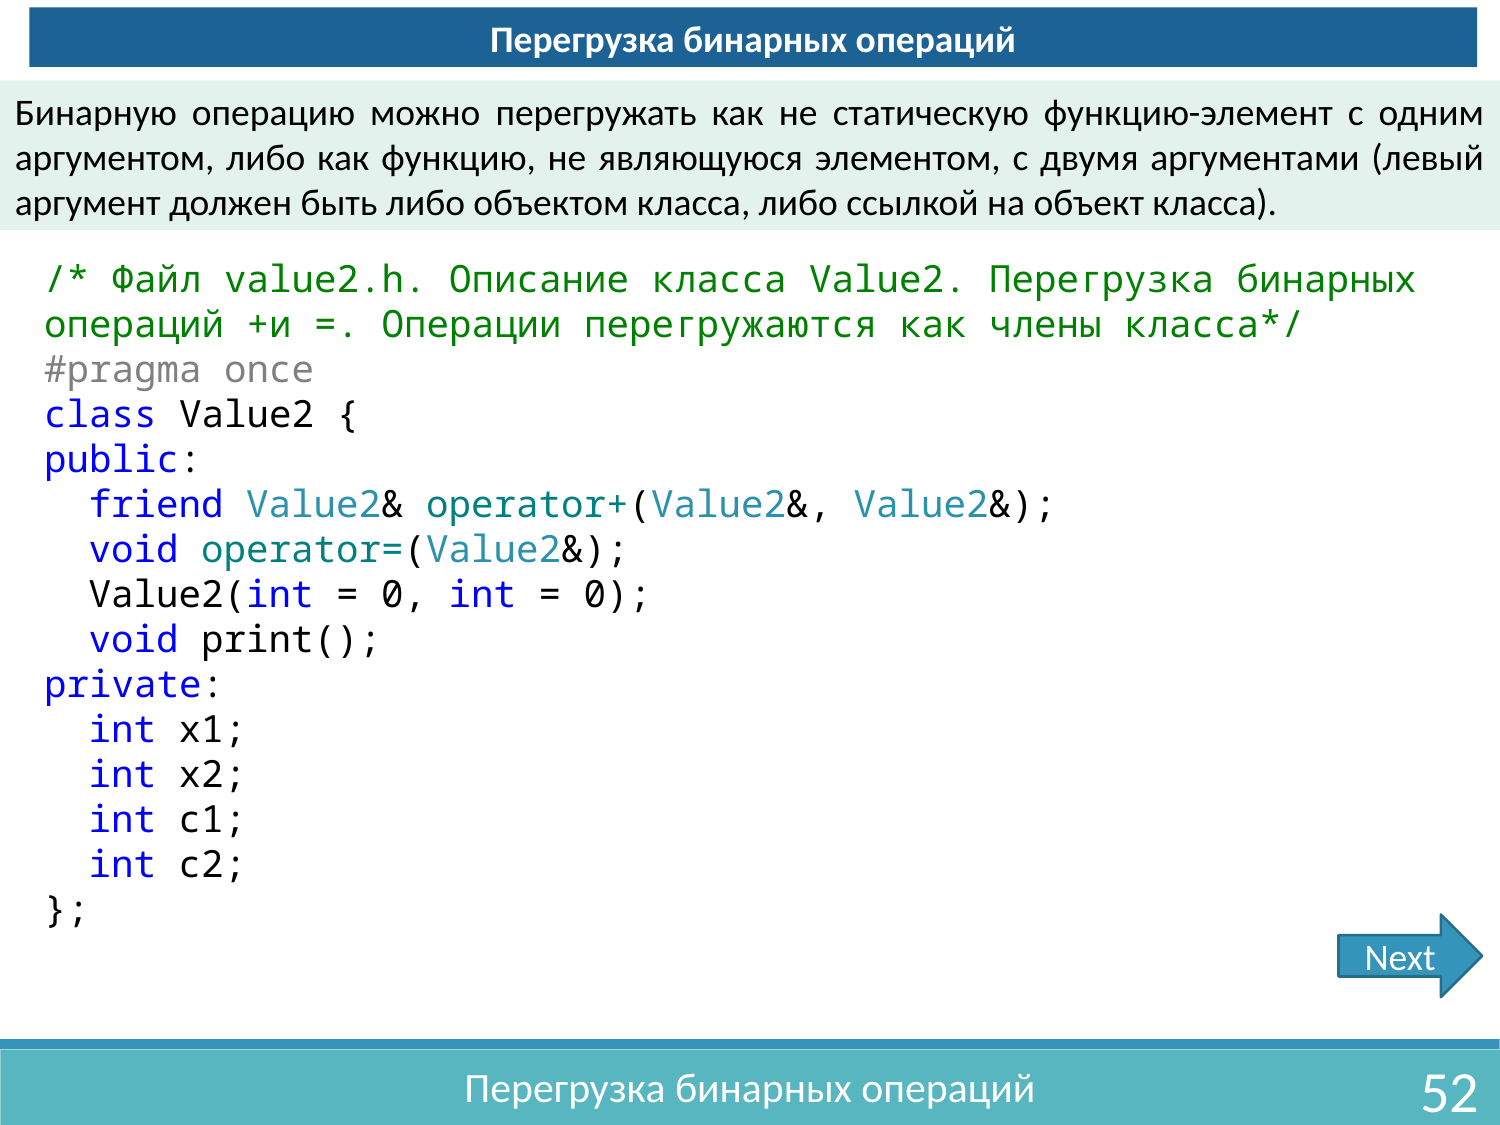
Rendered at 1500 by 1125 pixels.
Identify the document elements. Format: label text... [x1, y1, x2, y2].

slide_number 52 [1332, 1059, 1495, 1120]
text_box Перегрузка бинарных операций [29, 7, 1478, 67]
text_box Next [1337, 913, 1484, 999]
text_box Бинарную операцию можно перегружать как не статическую функцию-элемент с одним аргументом, либо как функцию, не являющуюся элементом, с двумя аргументами (левый аргумент должен быть либо объектом класса, либо ссылкой на объект класса). [0, 80, 1500, 230]
text_box Перегрузка бинарных операций [454, 1060, 1046, 1111]
text_box /* Файл value2.h. Описание класса Value2. Перегрузка бинарных операций +и =. Операции перегружаются как члены класса*/ #pragma once class Value2 { public: friend Value2& operator+(Value2&, Value2&); void operator=(Value2&); Value2(int = 0, int = 0); void print(); private: int x1; int x2; int c1; int c2; }; [29, 255, 1450, 931]
